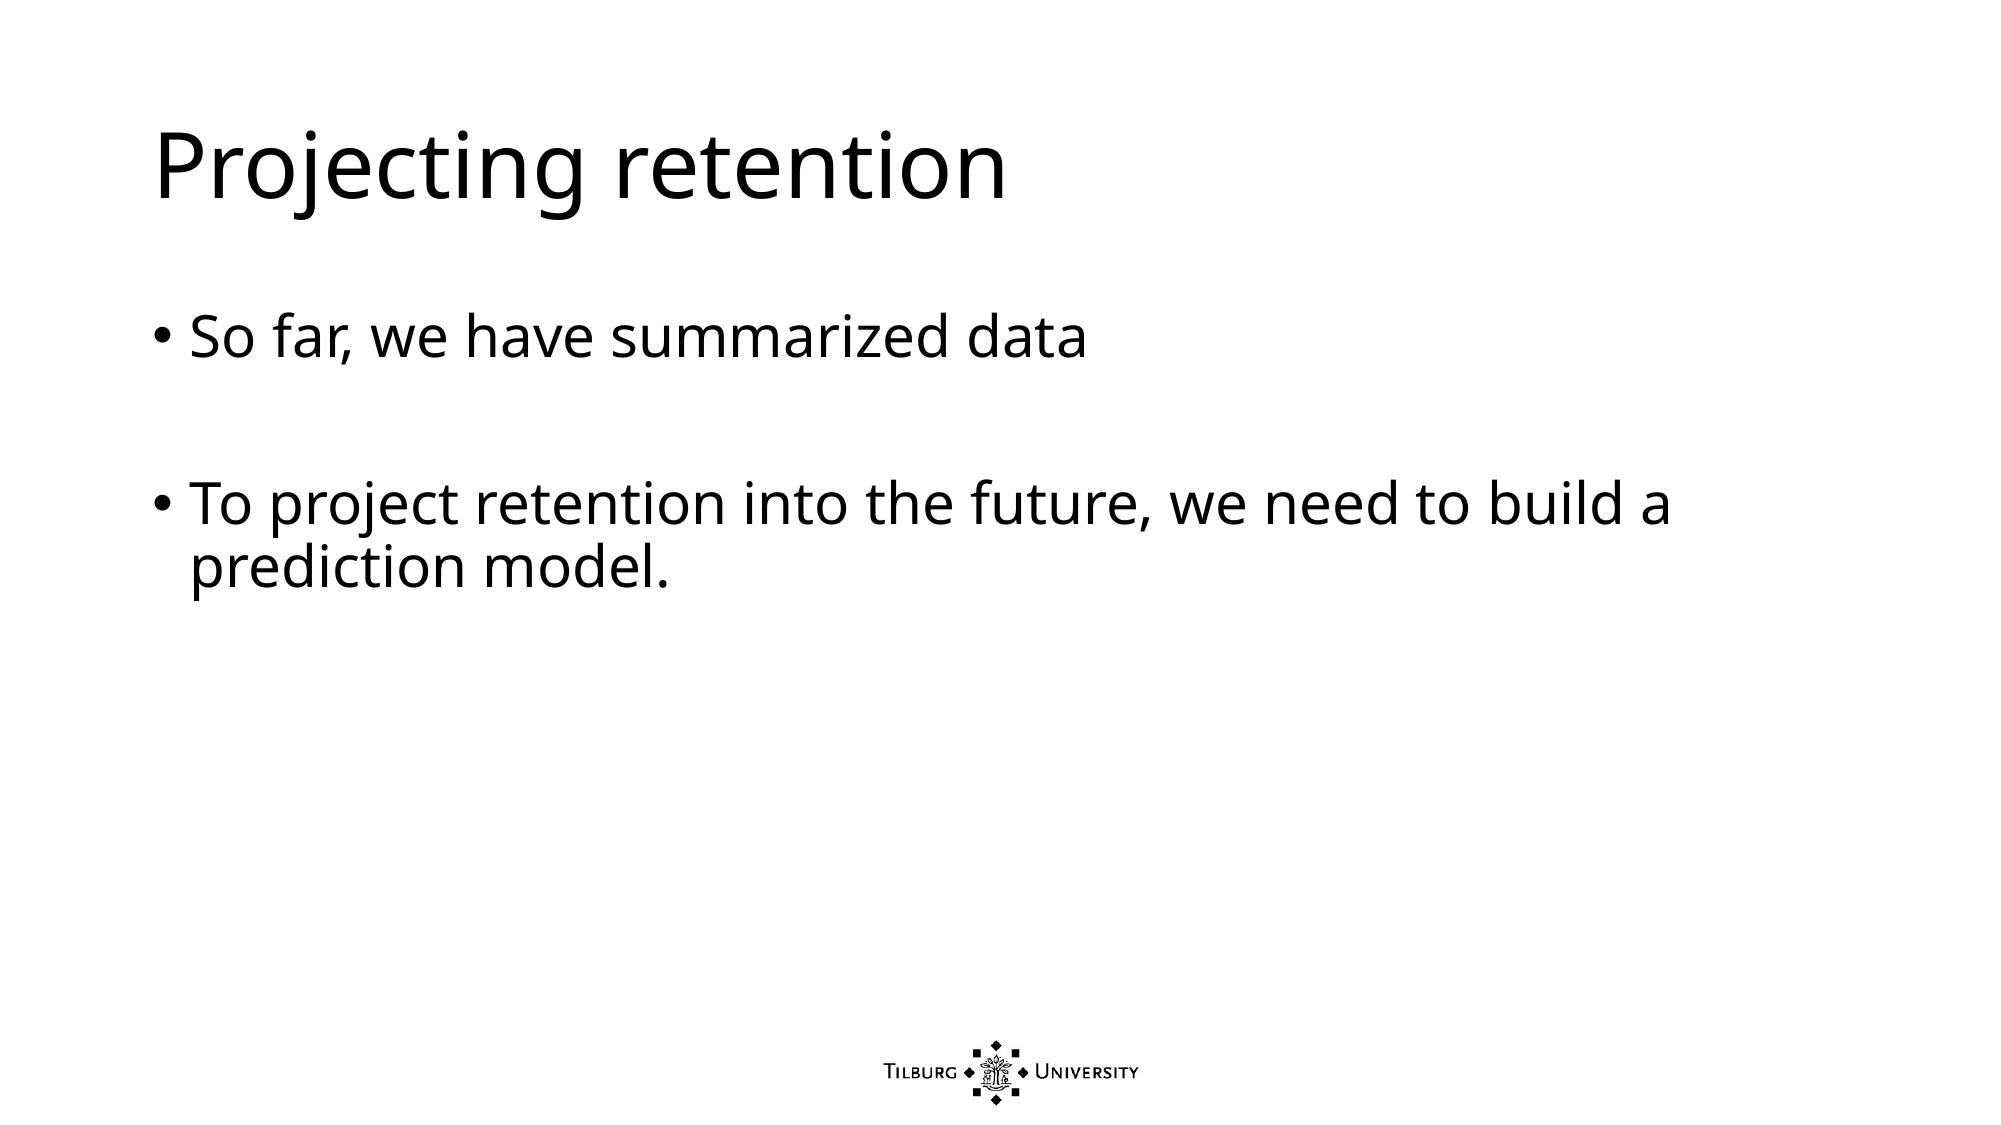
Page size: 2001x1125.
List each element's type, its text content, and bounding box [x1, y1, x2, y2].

title Projecting retention [137, 59, 1863, 278]
picture [875, 1032, 1146, 1113]
list So far, we have summarized data To project retention into the future, we need to build a prediction model. [137, 299, 1863, 1014]
